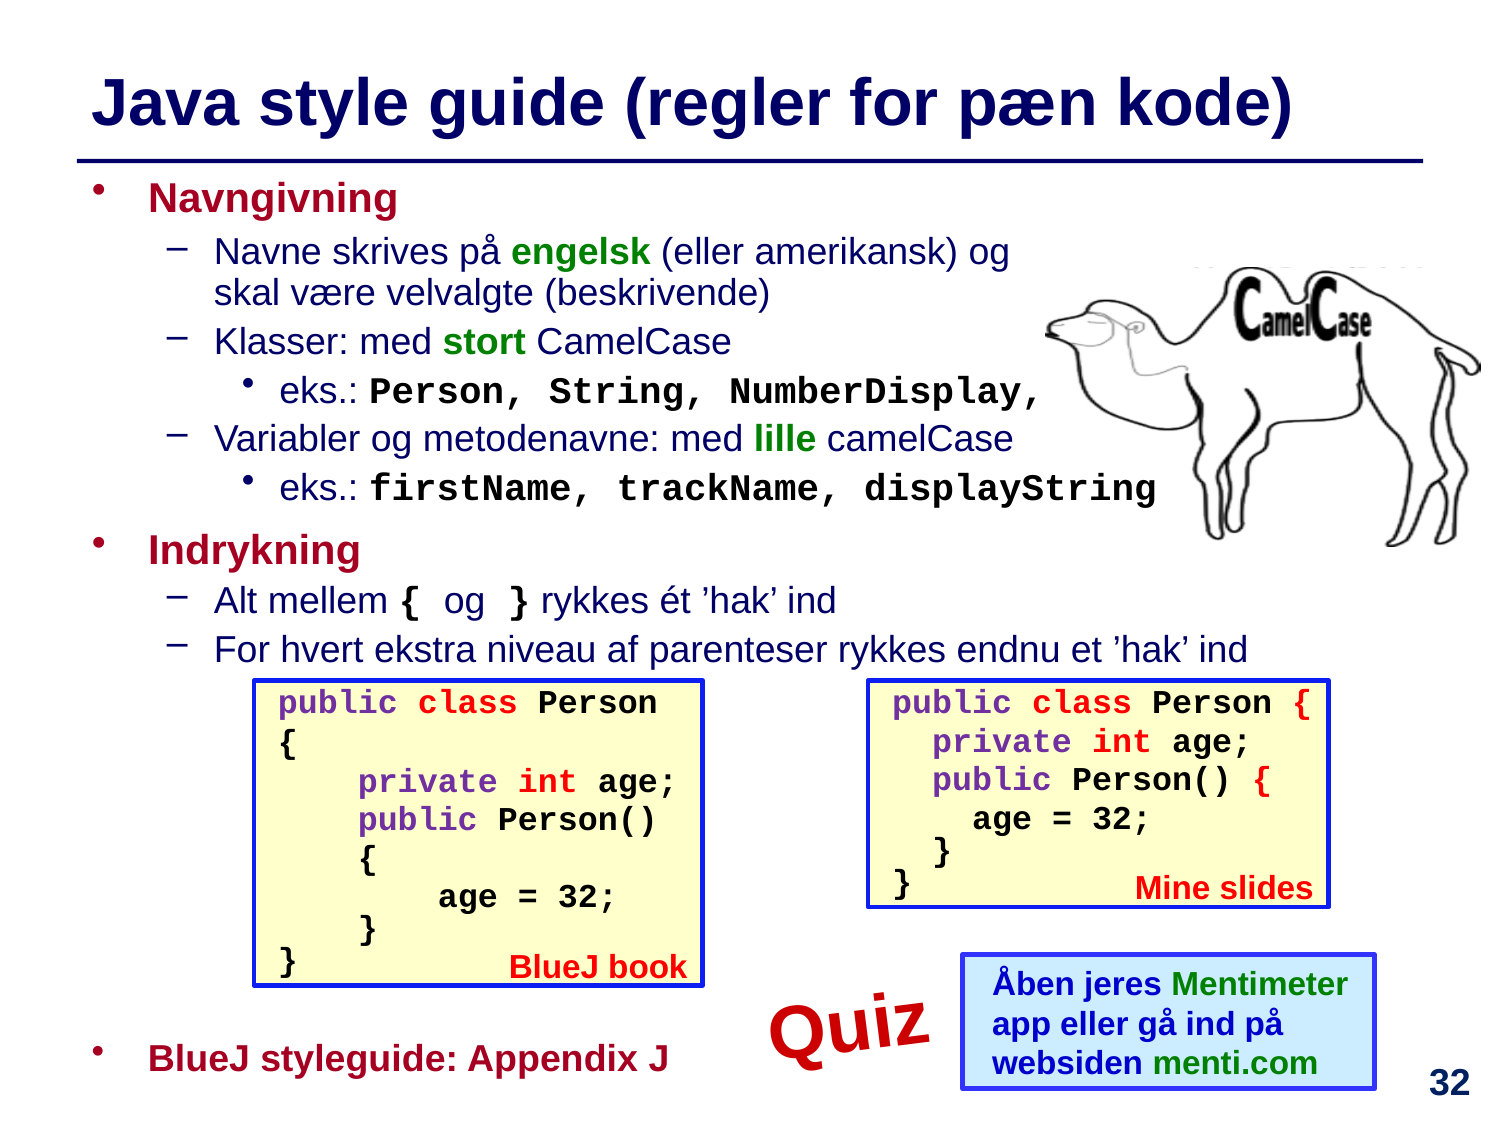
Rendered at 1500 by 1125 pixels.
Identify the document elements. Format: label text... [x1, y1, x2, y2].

text_box BlueJ styleguide: Appendix J [76, 1034, 703, 1089]
text_box Åben jeres Mentimeter app eller gå ind på websiden menti.com [962, 954, 1375, 1089]
text_box public class Person { private int age; public Person() { age = 32; } } [253, 680, 703, 986]
slide_number 32 [1399, 1049, 1500, 1125]
text_box BlueJ book [454, 938, 703, 993]
list Navngivning Navne skrives på engelsk (eller amerikansk) og skal være velvalgte (beskrivende) Klasser: med stort CamelCase eks.: Person, String, NumberDisplay, Variabler og metodenavne: med lille camelCase eks.: firstName, trackName, displayString Indrykning Alt mellem { og } rykkes ét ’hak’ ind For hvert ekstra niveau af parenteser rykkes endnu et ’hak’ ind [76, 172, 1424, 693]
text_box Quiz [697, 954, 962, 1093]
text_box public class Person { private int age; public Person() { age = 32; } } [868, 680, 1329, 907]
title Java style guide (regler for pæn kode) [76, 42, 1500, 155]
text_box Mine slides [1092, 858, 1329, 914]
picture [1045, 266, 1481, 547]
